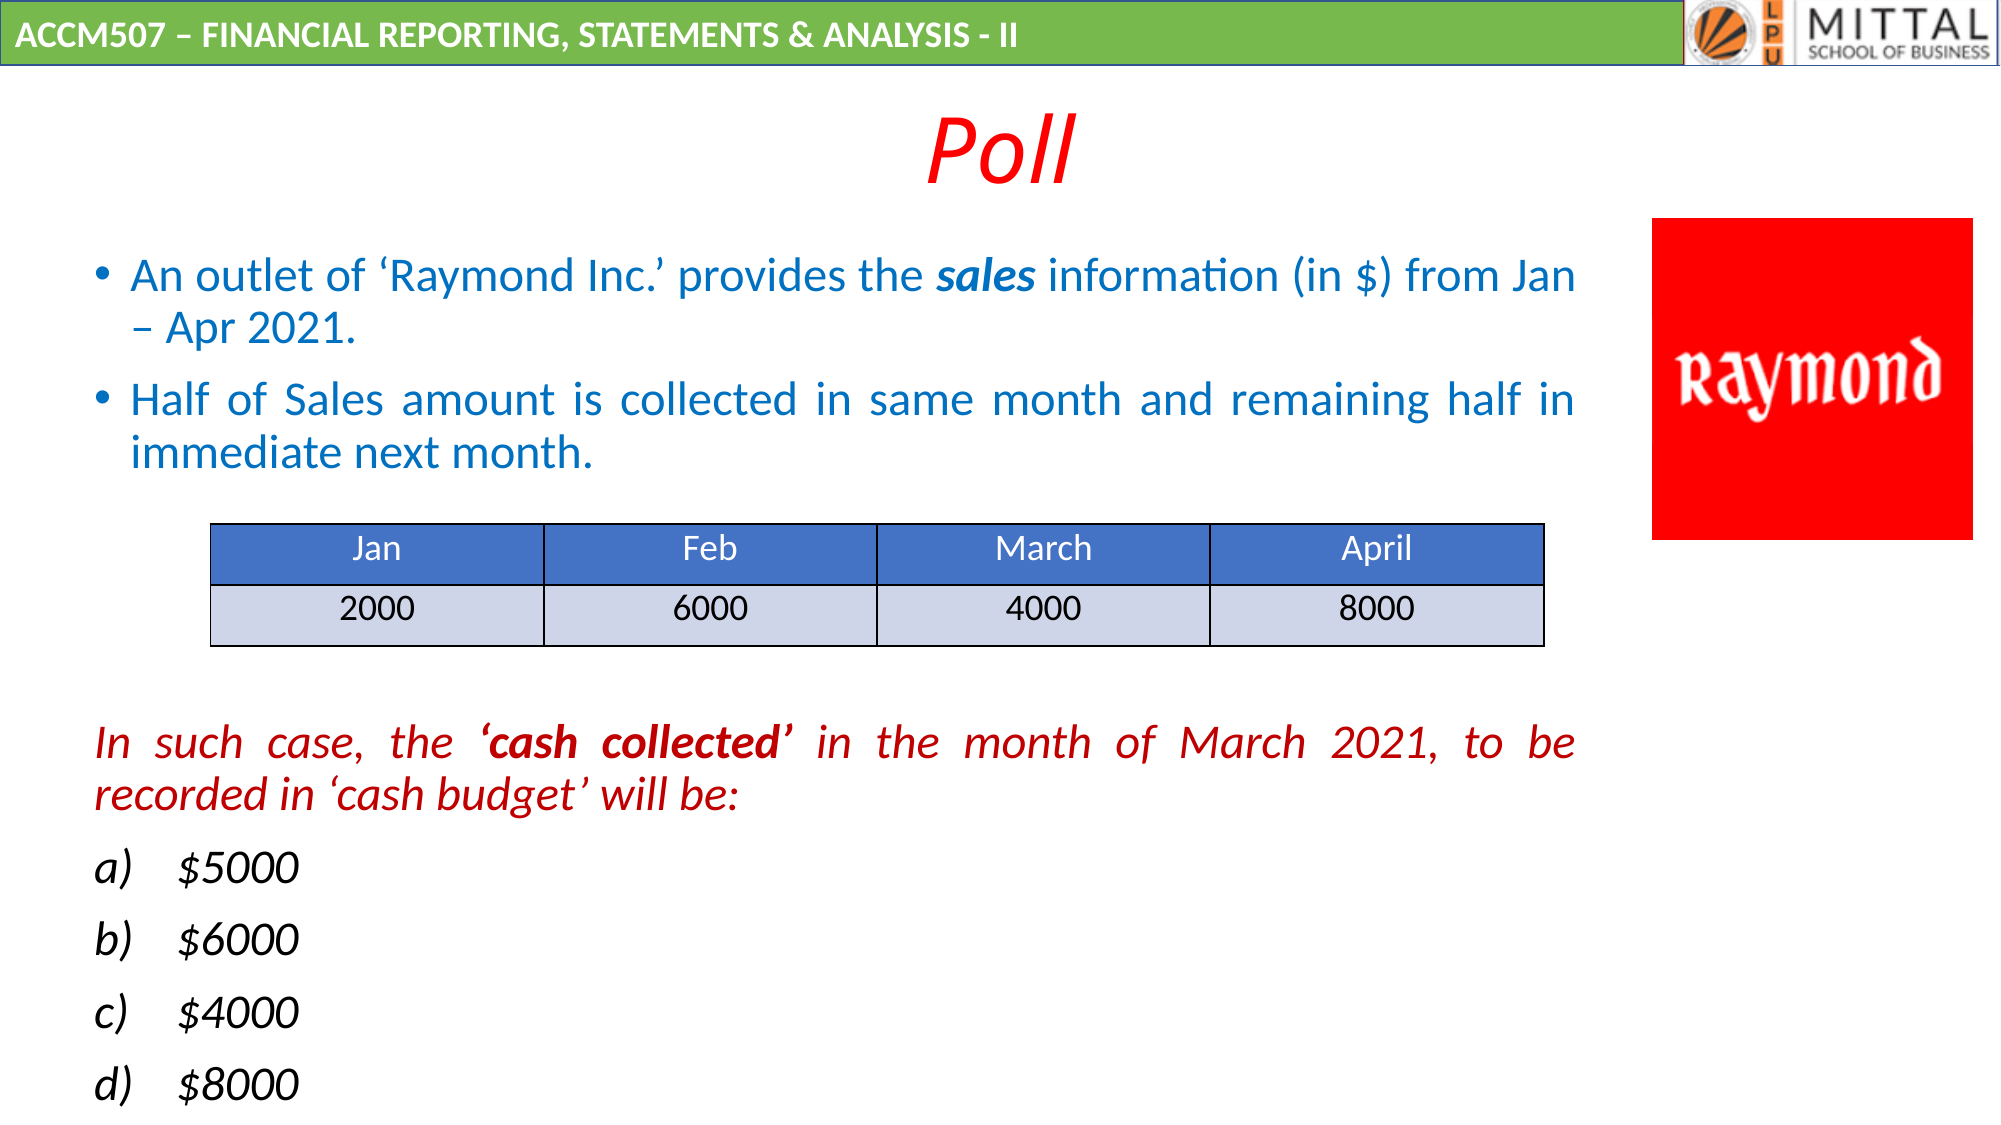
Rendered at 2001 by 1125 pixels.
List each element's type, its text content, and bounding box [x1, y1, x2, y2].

table_cell 2000 [211, 586, 543, 645]
table_cell 4000 [878, 586, 1209, 645]
title Poll [137, 89, 1863, 219]
table_header March [878, 525, 1209, 584]
picture [1683, 0, 2001, 65]
list An outlet of ‘Raymond Inc.’ provides the sales information (in $) from Jan – Apr 2021. Half of Sales amount is collected in same month and remaining half in immediate next month. In such case, the ‘cash collected’ in the month of March 2021, to be recorded in ‘cash budget’ will be: $5000 $6000 $4000 $8000 [79, 241, 1592, 1125]
table_header Jan [211, 525, 543, 584]
picture [1652, 218, 1973, 540]
table_cell 8000 [1211, 586, 1543, 645]
table_header April [1211, 525, 1543, 584]
table_cell 6000 [545, 586, 876, 645]
table_header Feb [545, 525, 876, 584]
